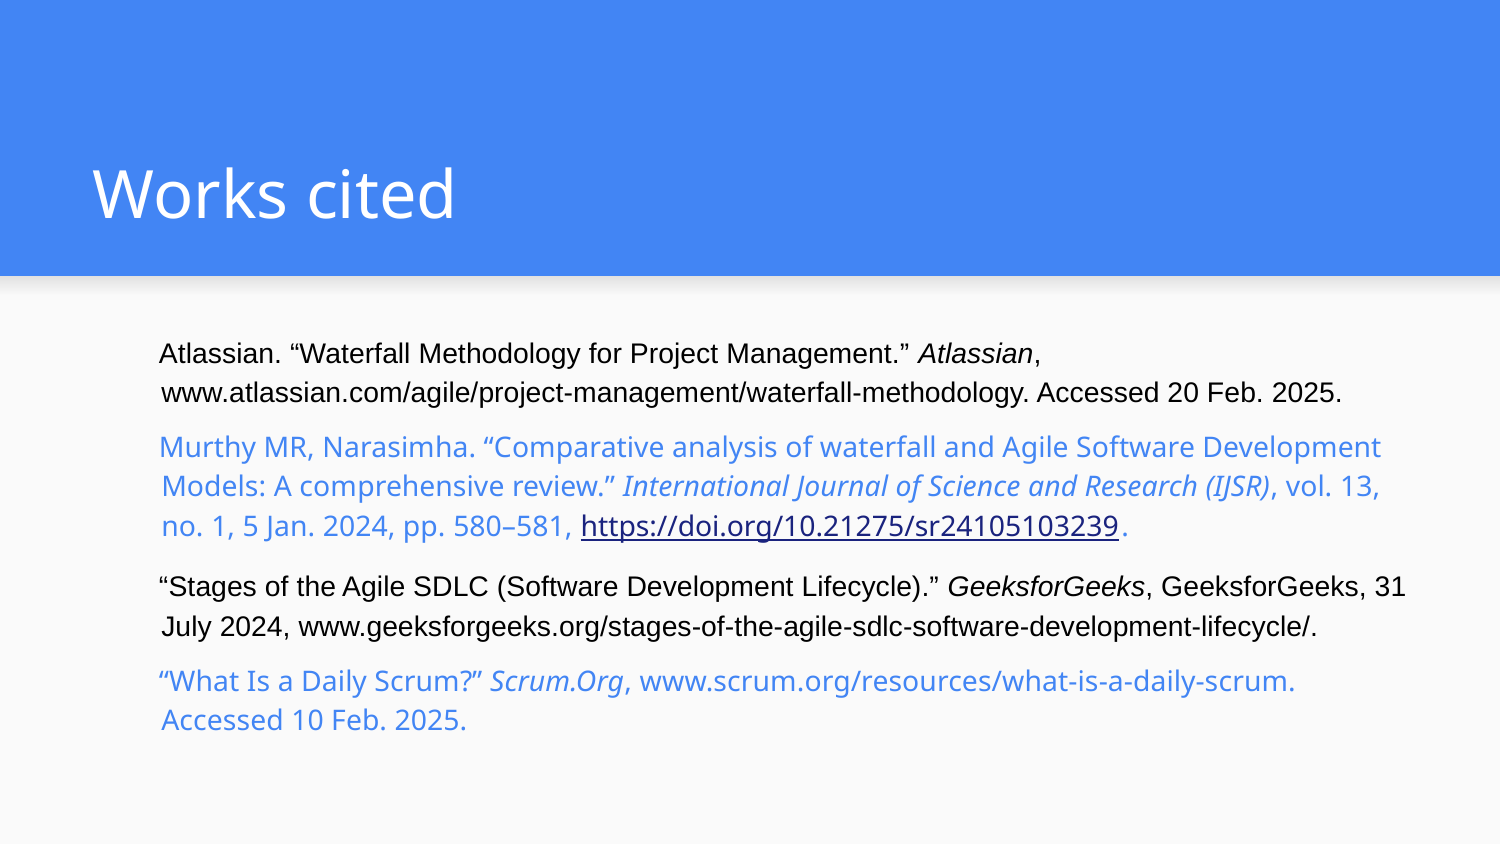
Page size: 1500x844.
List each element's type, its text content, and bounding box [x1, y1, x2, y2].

list Atlassian. “Waterfall Methodology for Project Management.” Atlassian, www.atlassian.com/agile/project-management/waterfall-methodology. Accessed 20 Feb. 2025. Murthy MR, Narasimha. “Comparative analysis of waterfall and Agile Software Development Models: A comprehensive review.” International Journal of Science and Research (IJSR), vol. 13, no. 1, 5 Jan. 2024, pp. 580–581, https://doi.org/10.21275/sr24105103239. “Stages of the Agile SDLC (Software Development Lifecycle).” GeeksforGeeks, GeeksforGeeks, 31 July 2024, www.geeksforgeeks.org/stages-of-the-agile-sdlc-software-development-lifecycle/. “What Is a Daily Scrum?” Scrum.Org, www.scrum.org/resources/what-is-a-daily-scrum. Accessed 10 Feb. 2025. [77, 314, 1427, 760]
title Works cited [77, 121, 1427, 248]
